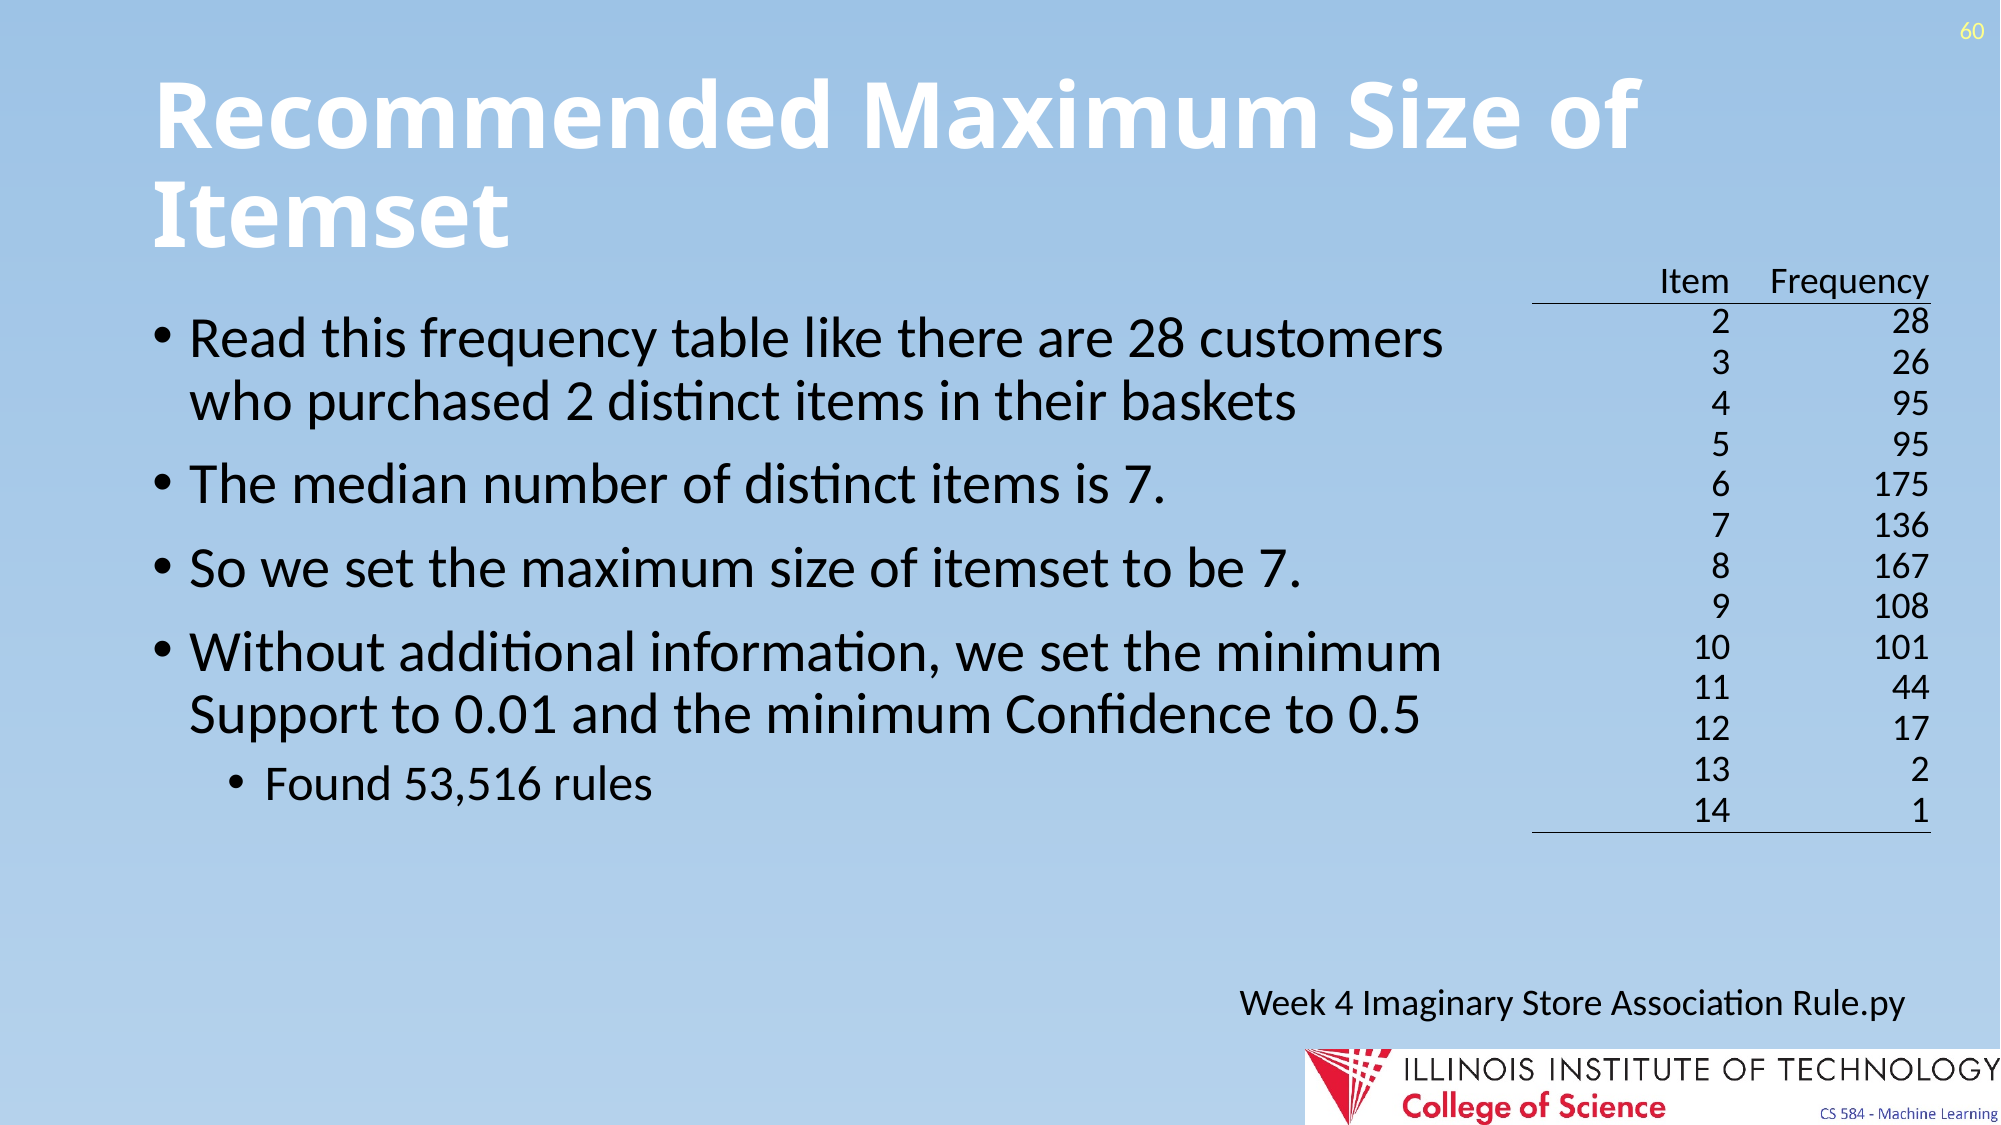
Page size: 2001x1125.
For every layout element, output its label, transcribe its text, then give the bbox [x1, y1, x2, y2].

table_cell 2 [1532, 304, 1732, 344]
table_cell 6 [1532, 466, 1732, 507]
table_header Frequency [1732, 263, 1931, 303]
table_cell 44 [1732, 670, 1931, 710]
table_cell 4 [1532, 385, 1732, 425]
table_cell 5 [1532, 425, 1732, 466]
list Read this frequency table like there are 28 customers who purchased 2 distinct items in their baskets The median number of distinct items is 7. So we set the maximum size of itemset to be 7. Without additional information, we set the minimum Support to 0.01 and the minimum Confidence to 0.5 Found 53,516 rules [137, 299, 1521, 1014]
table_cell 101 [1732, 629, 1931, 670]
table_cell 3 [1532, 344, 1732, 385]
table_cell 136 [1732, 507, 1931, 548]
table_cell 7 [1532, 507, 1732, 548]
table_header Item [1532, 263, 1732, 303]
table_cell 95 [1732, 385, 1931, 425]
table_cell 28 [1732, 304, 1931, 344]
slide_number 60 [1550, 0, 2000, 60]
table_cell 95 [1732, 425, 1931, 466]
title Recommended Maximum Size of Itemset [137, 59, 1863, 278]
table_cell 12 [1532, 710, 1732, 751]
table_cell 8 [1532, 548, 1732, 588]
table_cell 14 [1532, 792, 1732, 832]
picture [1305, 1049, 2000, 1125]
table_cell 175 [1732, 466, 1931, 507]
text_box Week 4 Imaginary Store Association Rule.py [1224, 970, 1922, 1031]
table_cell 26 [1732, 344, 1931, 385]
table_cell 10 [1532, 629, 1732, 670]
table_cell 108 [1732, 588, 1931, 629]
table_cell 2 [1732, 751, 1931, 792]
table_cell 167 [1732, 548, 1931, 588]
table_cell 1 [1732, 792, 1931, 832]
table_cell 11 [1532, 670, 1732, 710]
table_cell 9 [1532, 588, 1732, 629]
table_cell 13 [1532, 751, 1732, 792]
table_cell 17 [1732, 710, 1931, 751]
